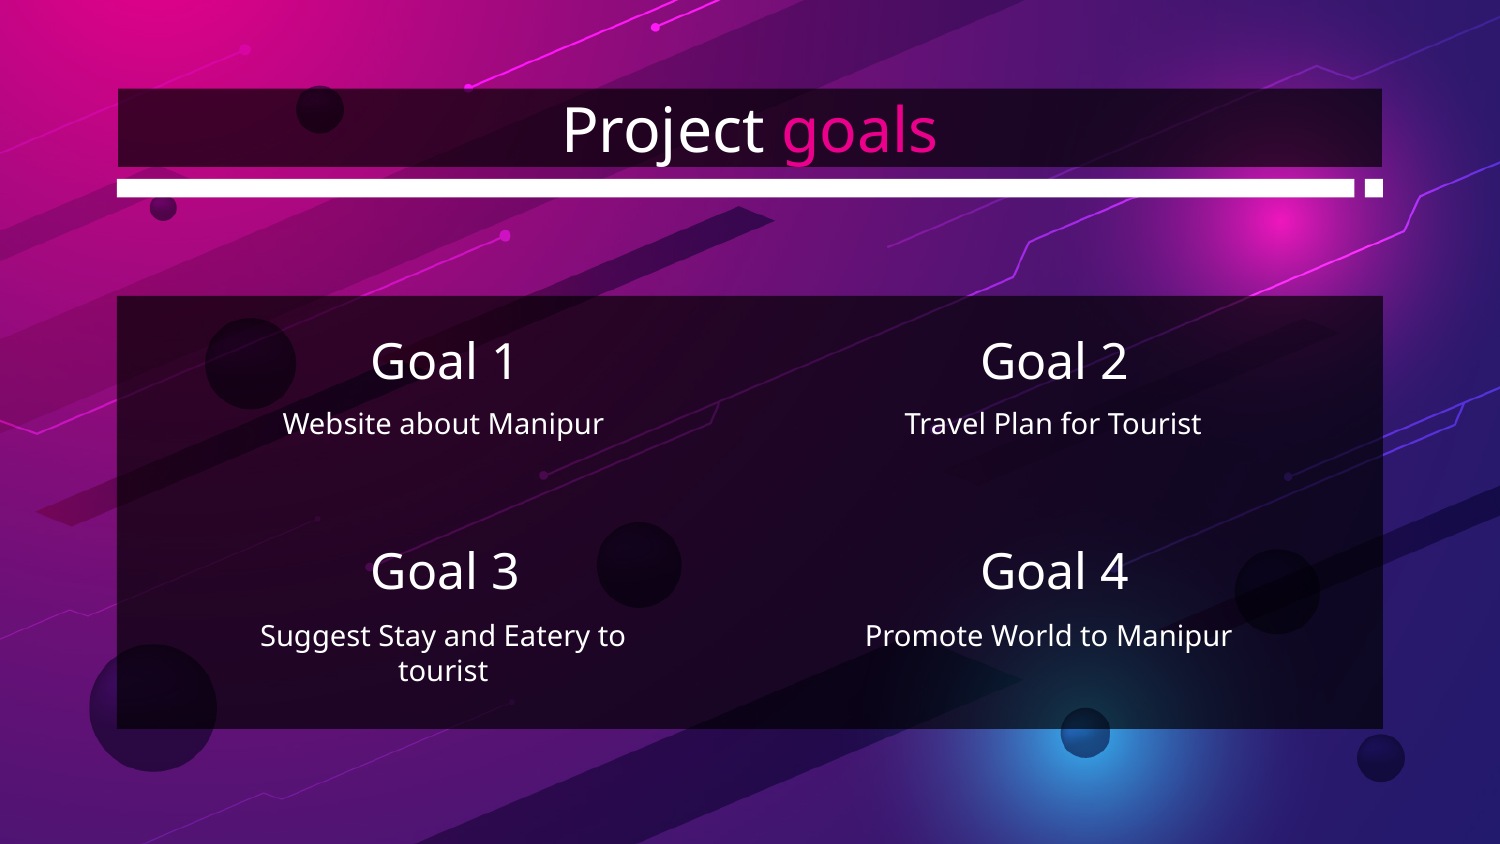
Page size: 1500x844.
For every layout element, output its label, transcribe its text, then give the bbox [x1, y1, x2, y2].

subtitle Goal 2 [844, 320, 1266, 399]
picture [0, 0, 1500, 844]
subtitle Website about Manipur [234, 399, 656, 482]
subtitle Suggest Stay and Eatery to tourist [234, 609, 656, 694]
subtitle Goal 4 [844, 530, 1266, 609]
subtitle Promote World to Manipur [844, 609, 1266, 694]
subtitle Goal 3 [234, 530, 656, 609]
subtitle Goal 1 [234, 320, 656, 399]
title Project goals [118, 88, 1382, 167]
subtitle Travel Plan for Tourist [844, 399, 1266, 482]
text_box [116, 178, 1384, 198]
